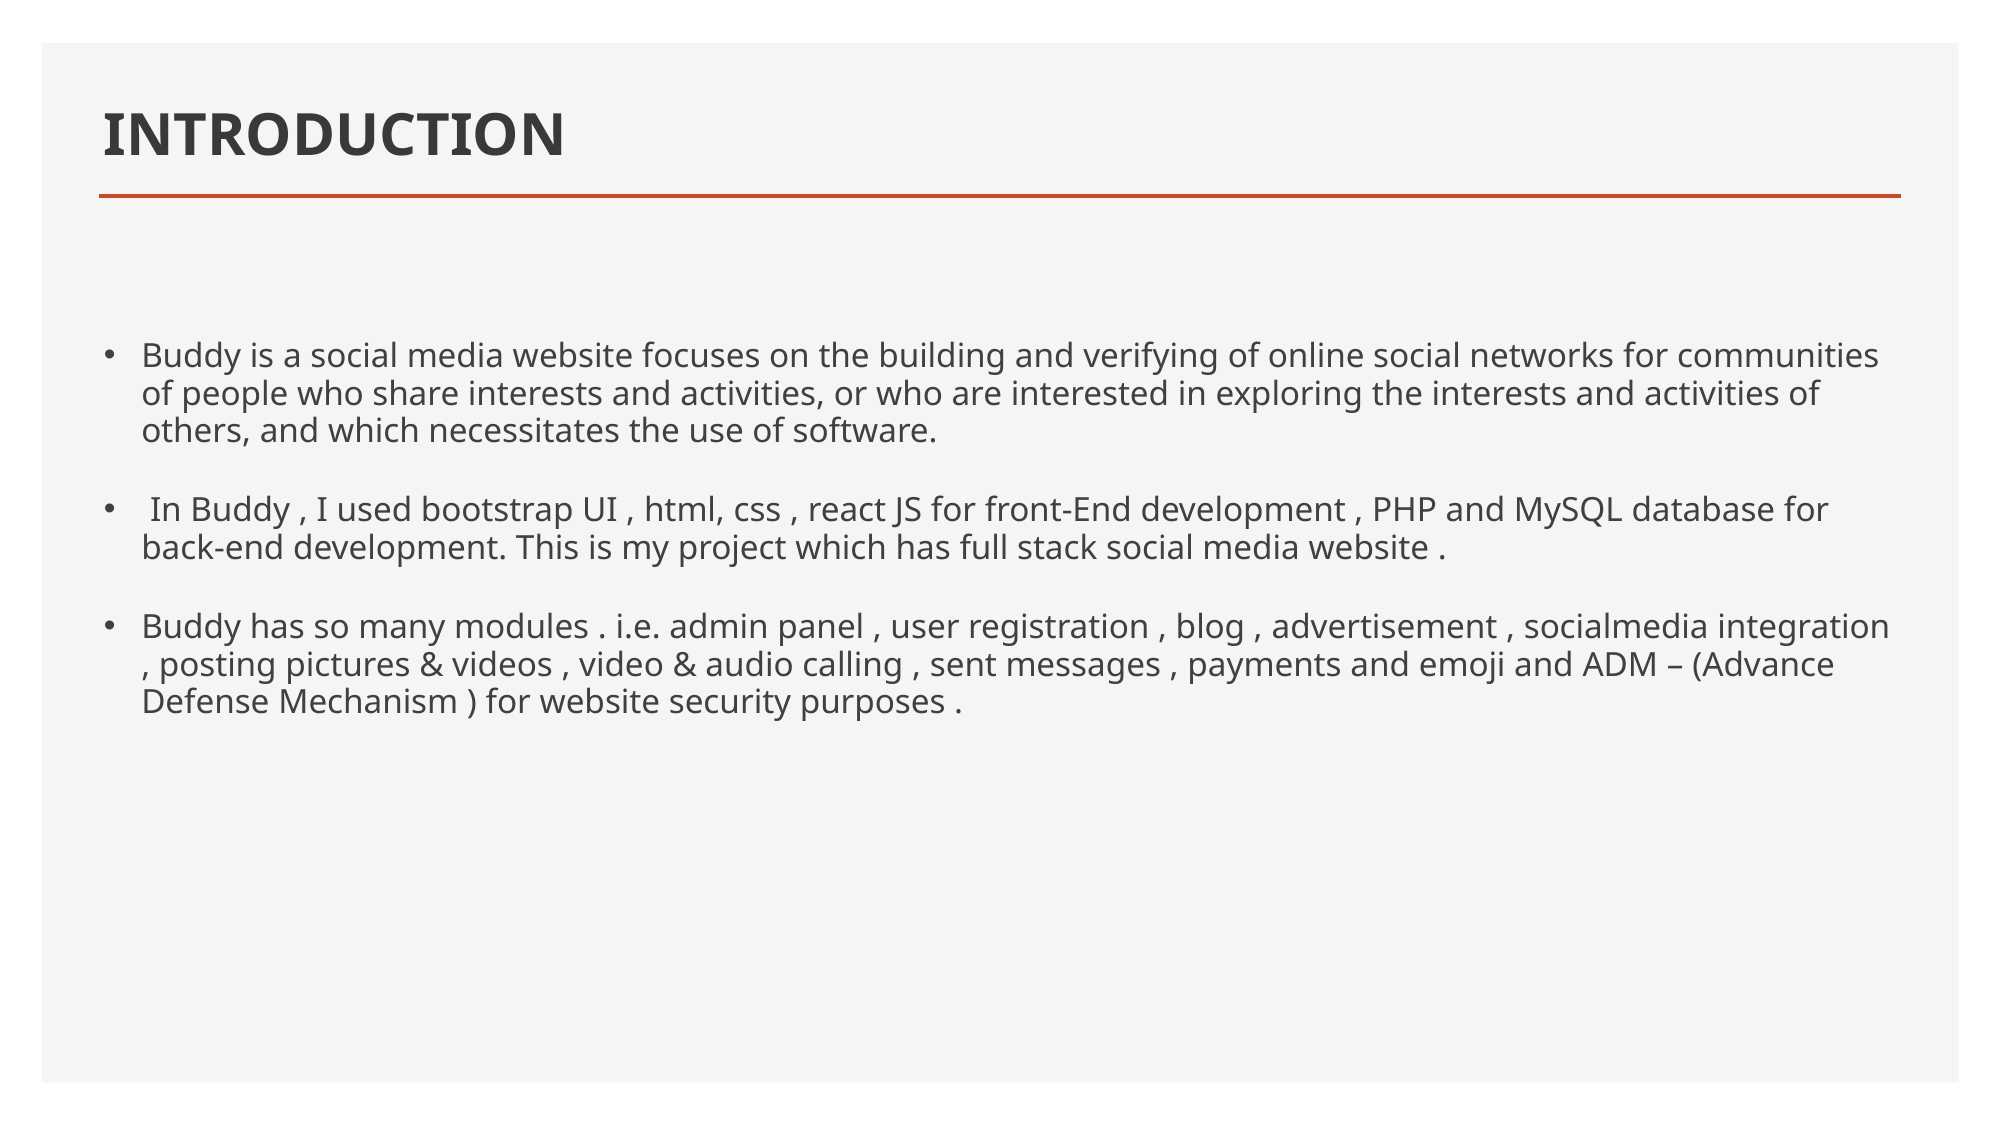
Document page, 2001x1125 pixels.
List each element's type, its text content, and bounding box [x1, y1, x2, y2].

text_box Buddy is a social media website focuses on the building and verifying of online social networks for communities of people who share interests and activities, or who are interested in exploring the interests and activities of others, and which necessitates the use of software. In Buddy , I used bootstrap UI , html, css , react JS for front-End development , PHP and MySQL database for back-end development. This is my project which has full stack social media website . Buddy has so many modules . i.e. admin panel , user registration , blog , advertisement , socialmedia integration , posting pictures & videos , video & audio calling , sent messages , payments and emoji and ADM – (Advance Defense Mechanism ) for website security purposes . [88, 250, 1911, 1034]
title INTRODUCTION [88, 69, 1217, 175]
